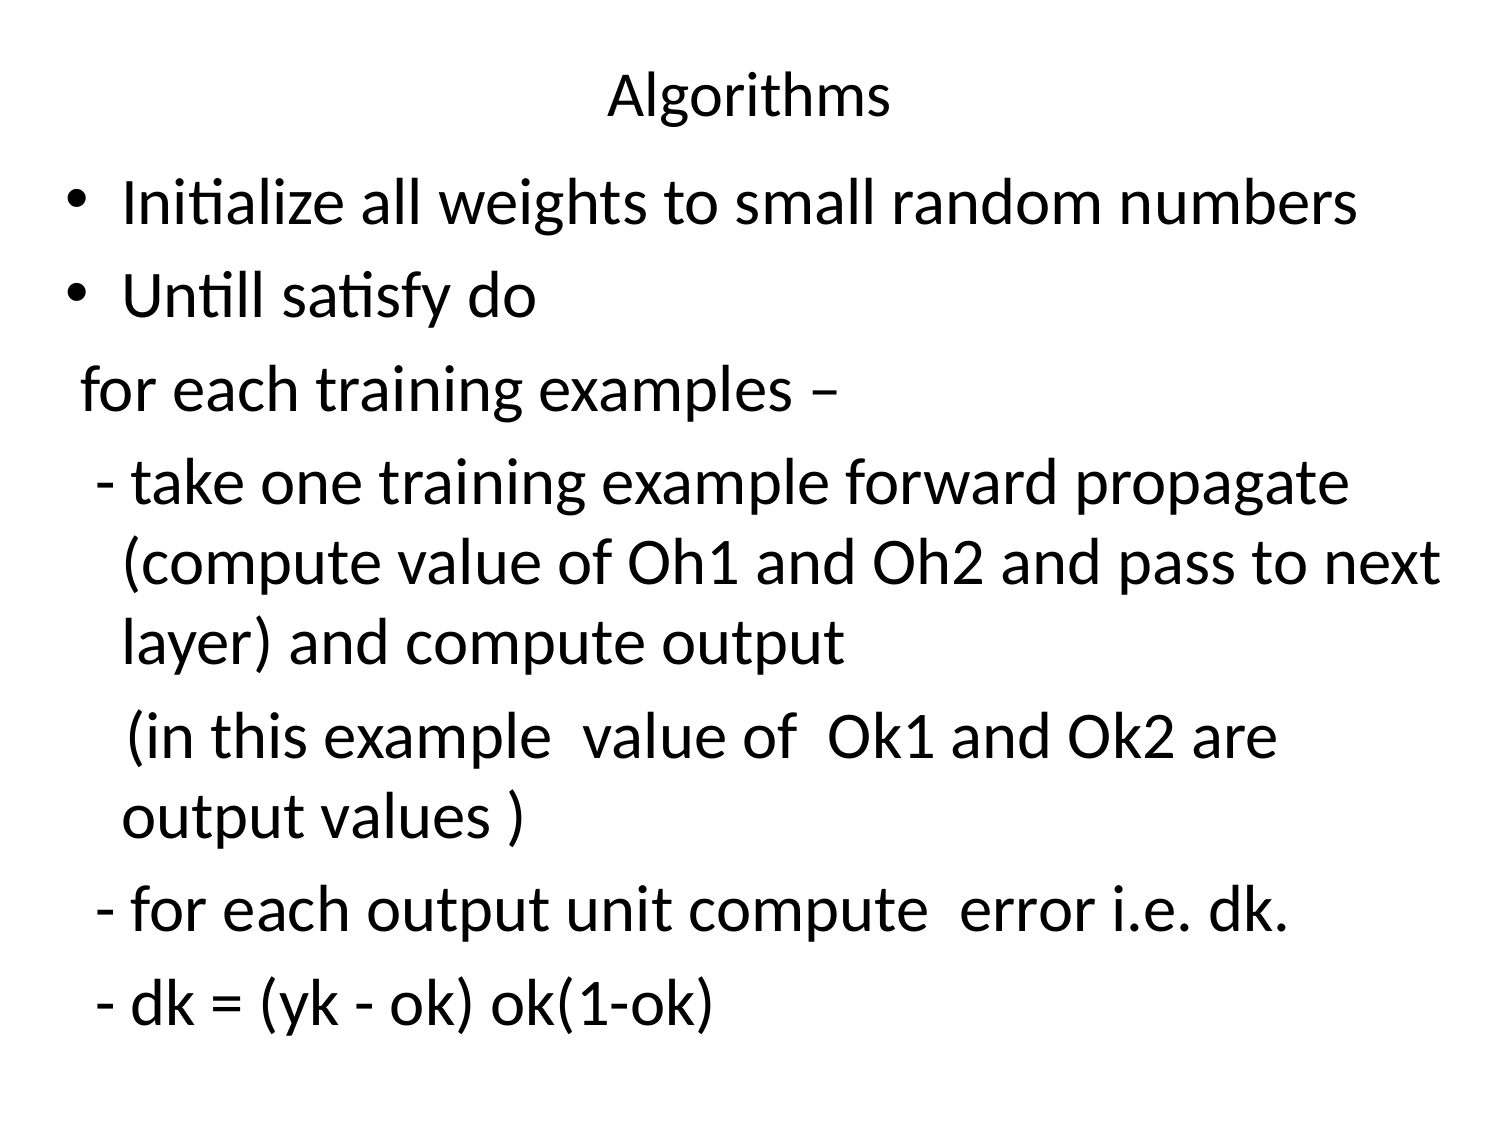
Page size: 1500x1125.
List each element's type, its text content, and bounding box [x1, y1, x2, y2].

list Initialize all weights to small random numbers Untill satisfy do for each training examples – - take one training example forward propagate (compute value of Oh1 and Oh2 and pass to next layer) and compute output (in this example value of Ok1 and Ok2 are output values ) - for each output unit compute error i.e. dk. - dk = (yk - ok) ok(1-ok) [50, 149, 1463, 1075]
title Algorithms [75, 45, 1425, 138]
